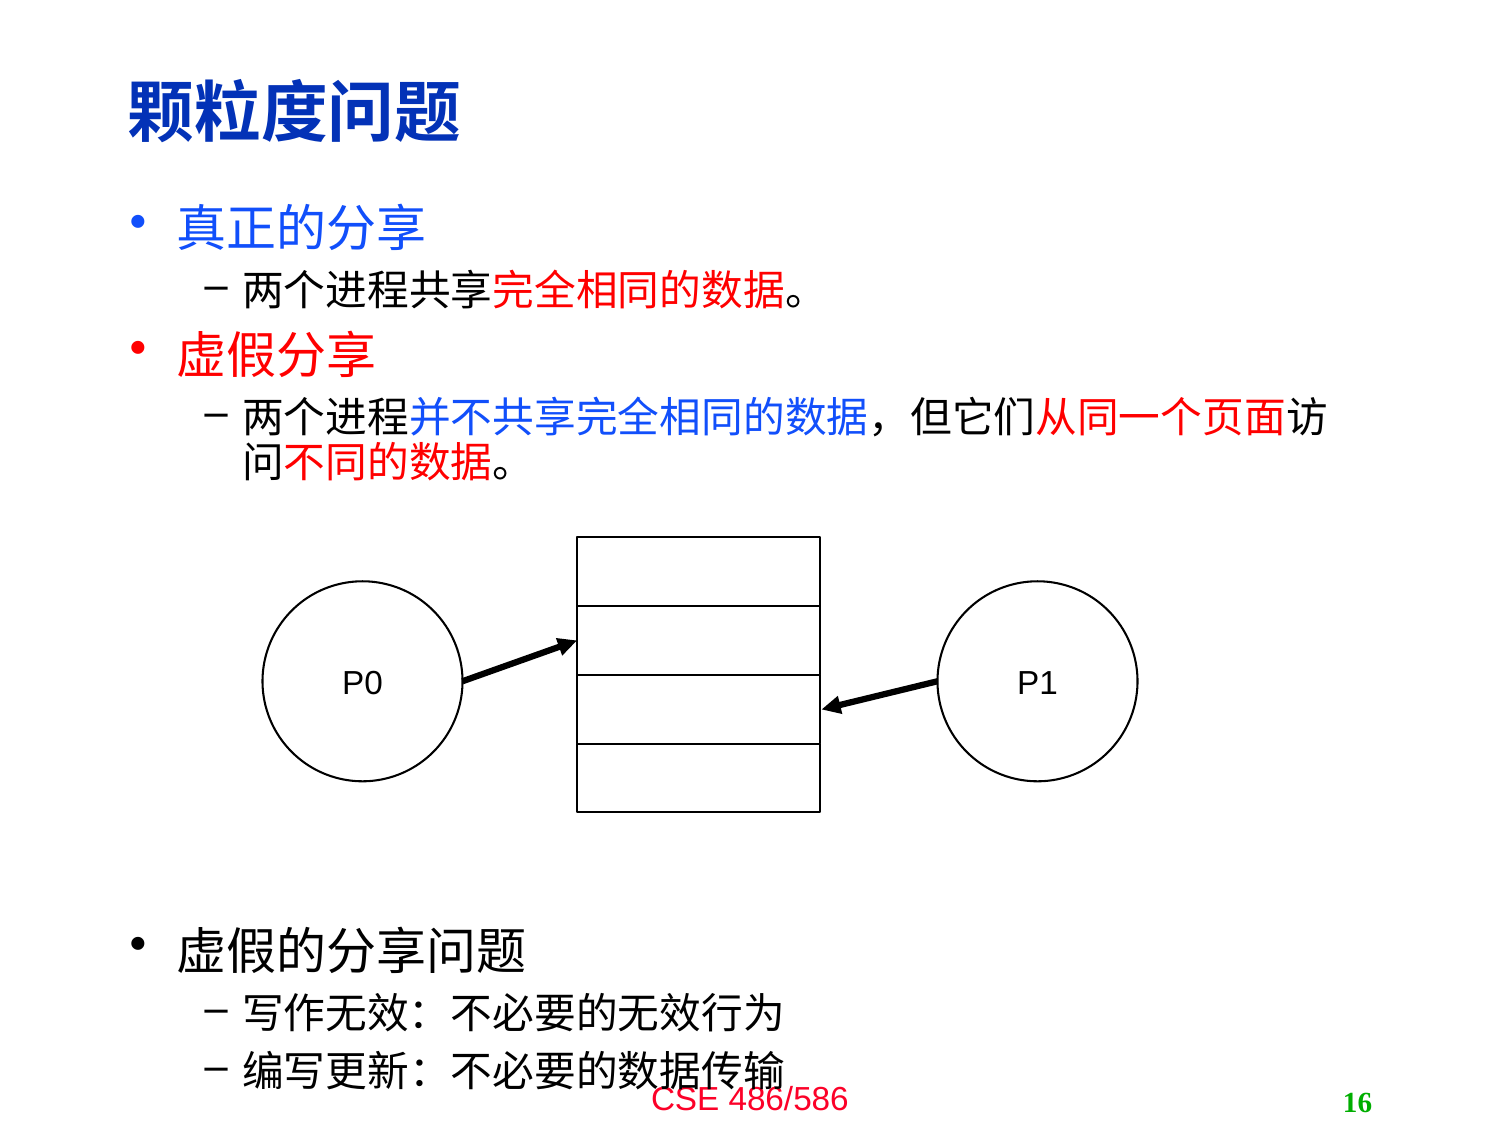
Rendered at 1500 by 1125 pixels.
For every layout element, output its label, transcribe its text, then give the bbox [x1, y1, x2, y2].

title 颗粒度问题 [112, 53, 1310, 176]
slide_number 16 [1074, 1076, 1388, 1125]
list 真正的分享 两个进程共享完全相同的数据。 虚假分享 两个进程并不共享完全相同的数据，但它们从同一个页面访问不同的数据。 虚假的分享问题 写作无效：不必要的无效行为 编写更新：不必要的数据传输 [114, 195, 1376, 1078]
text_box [262, 537, 1138, 813]
